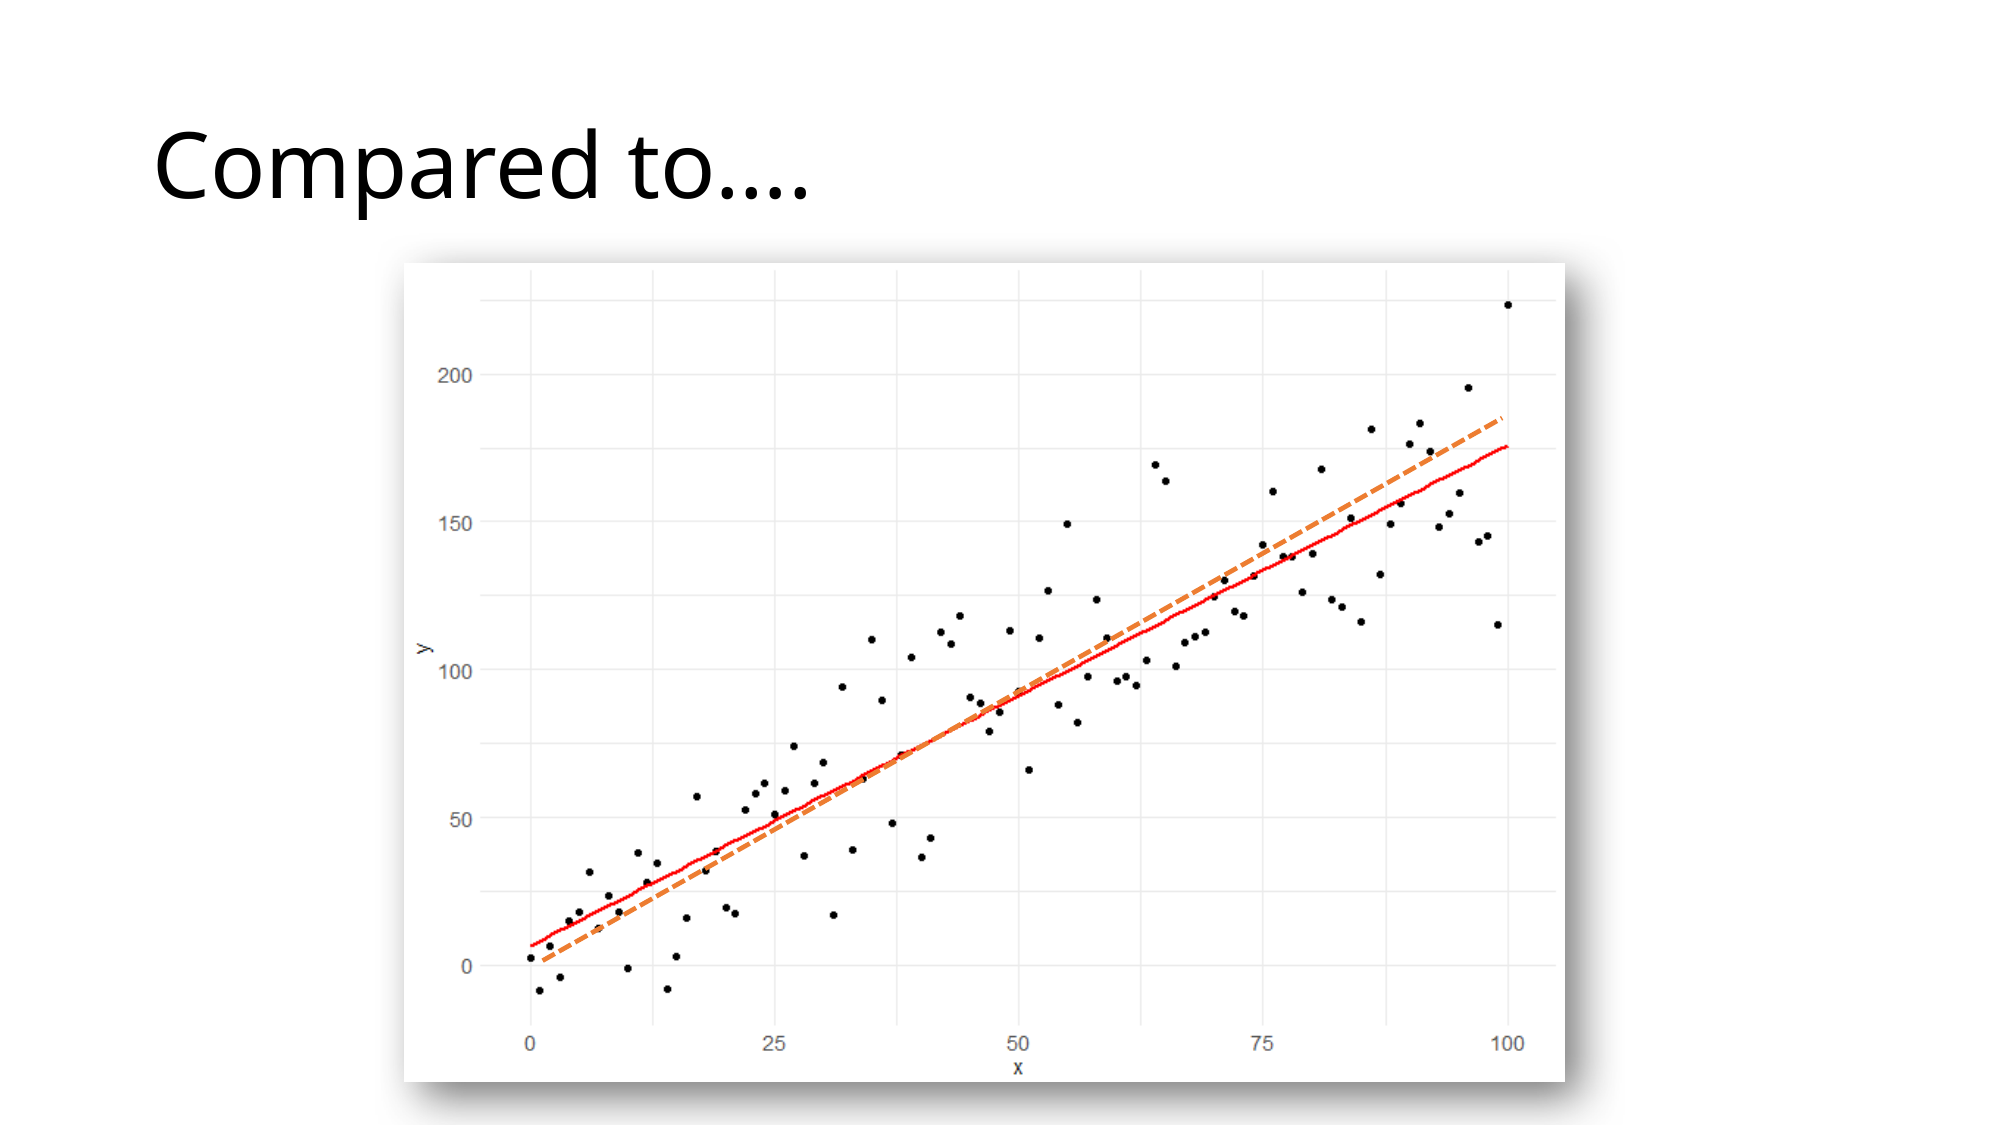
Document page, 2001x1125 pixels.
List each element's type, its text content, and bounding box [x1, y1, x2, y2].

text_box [542, 417, 1503, 961]
picture [404, 263, 1565, 1082]
title Compared to…. [137, 59, 1863, 278]
